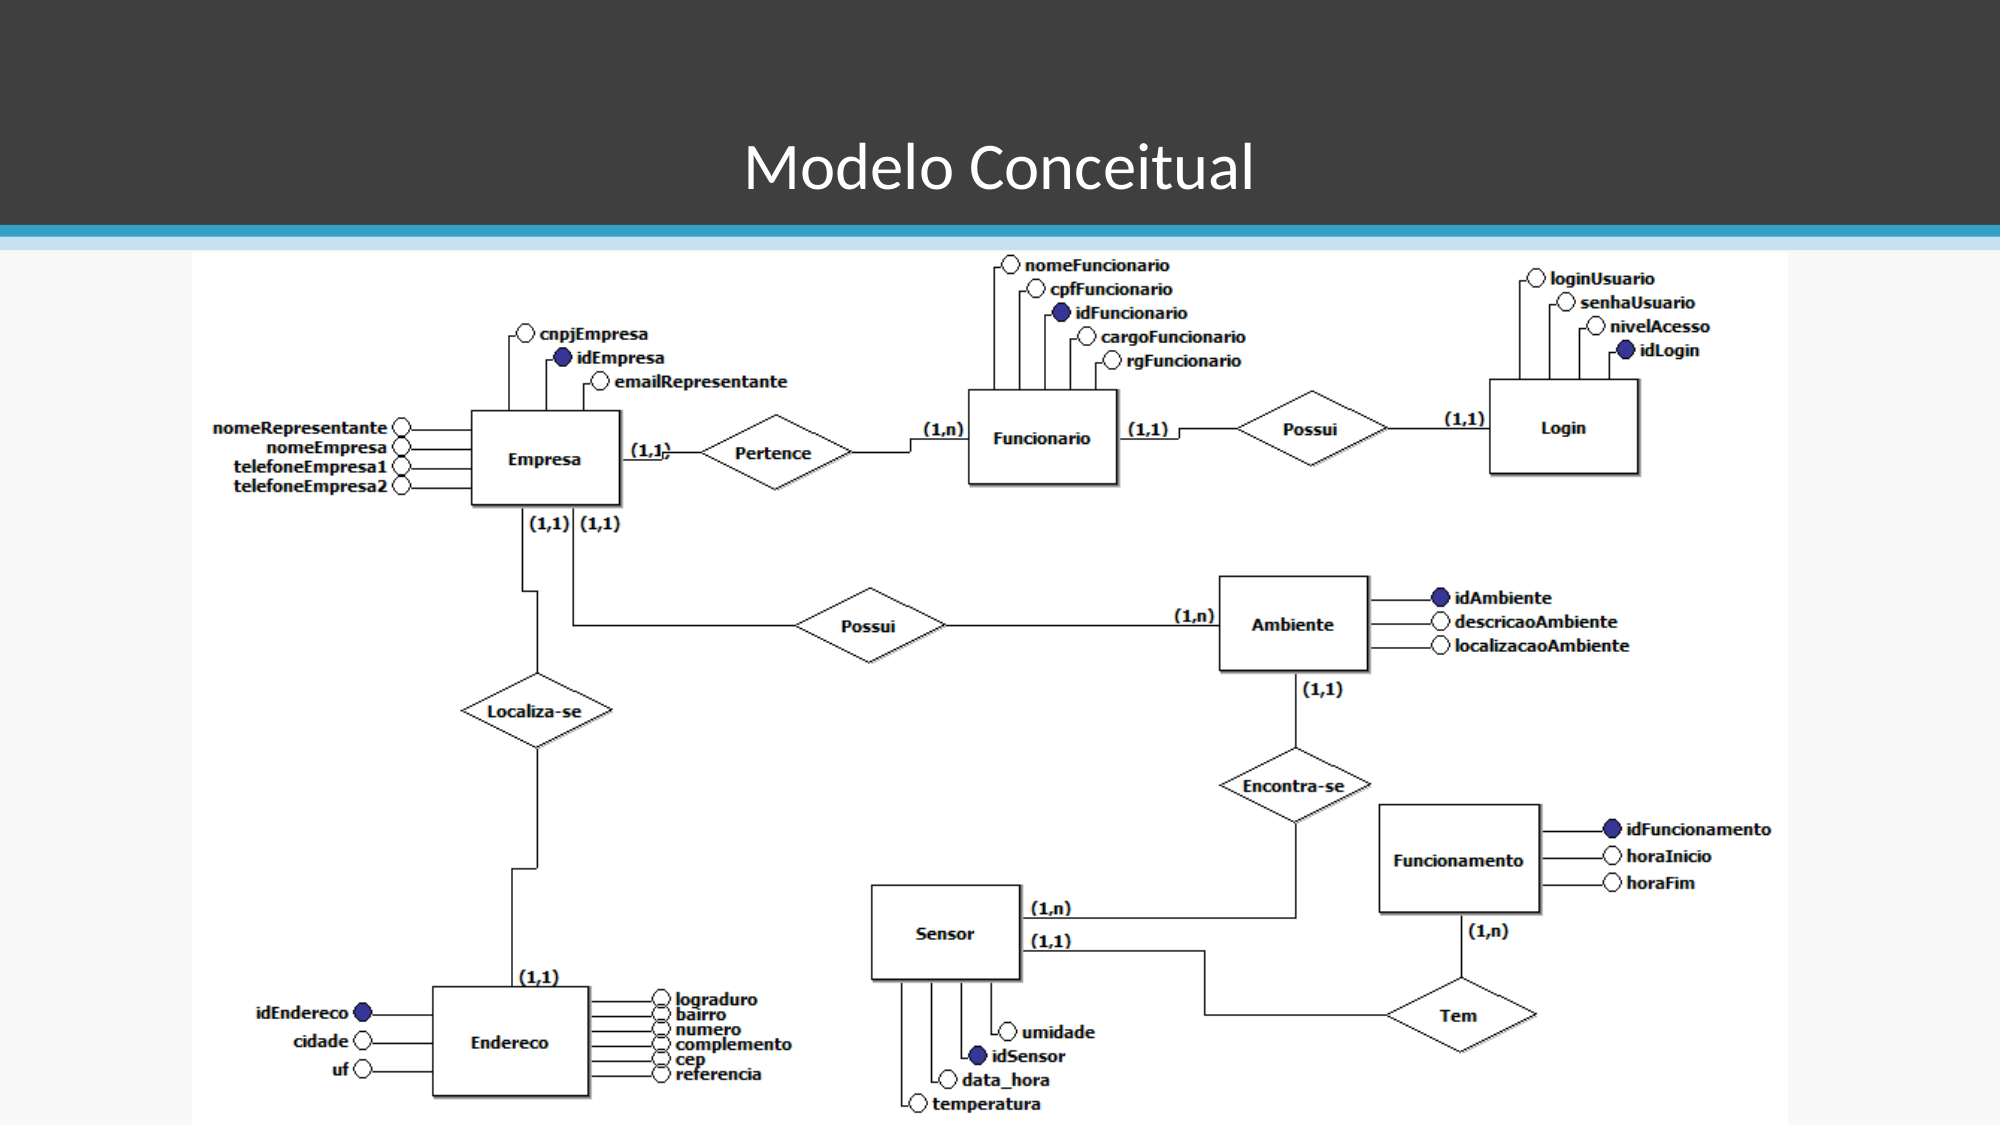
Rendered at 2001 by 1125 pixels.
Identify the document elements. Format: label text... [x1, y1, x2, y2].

title Modelo Conceitual [212, 41, 1788, 212]
picture [192, 252, 1788, 1125]
